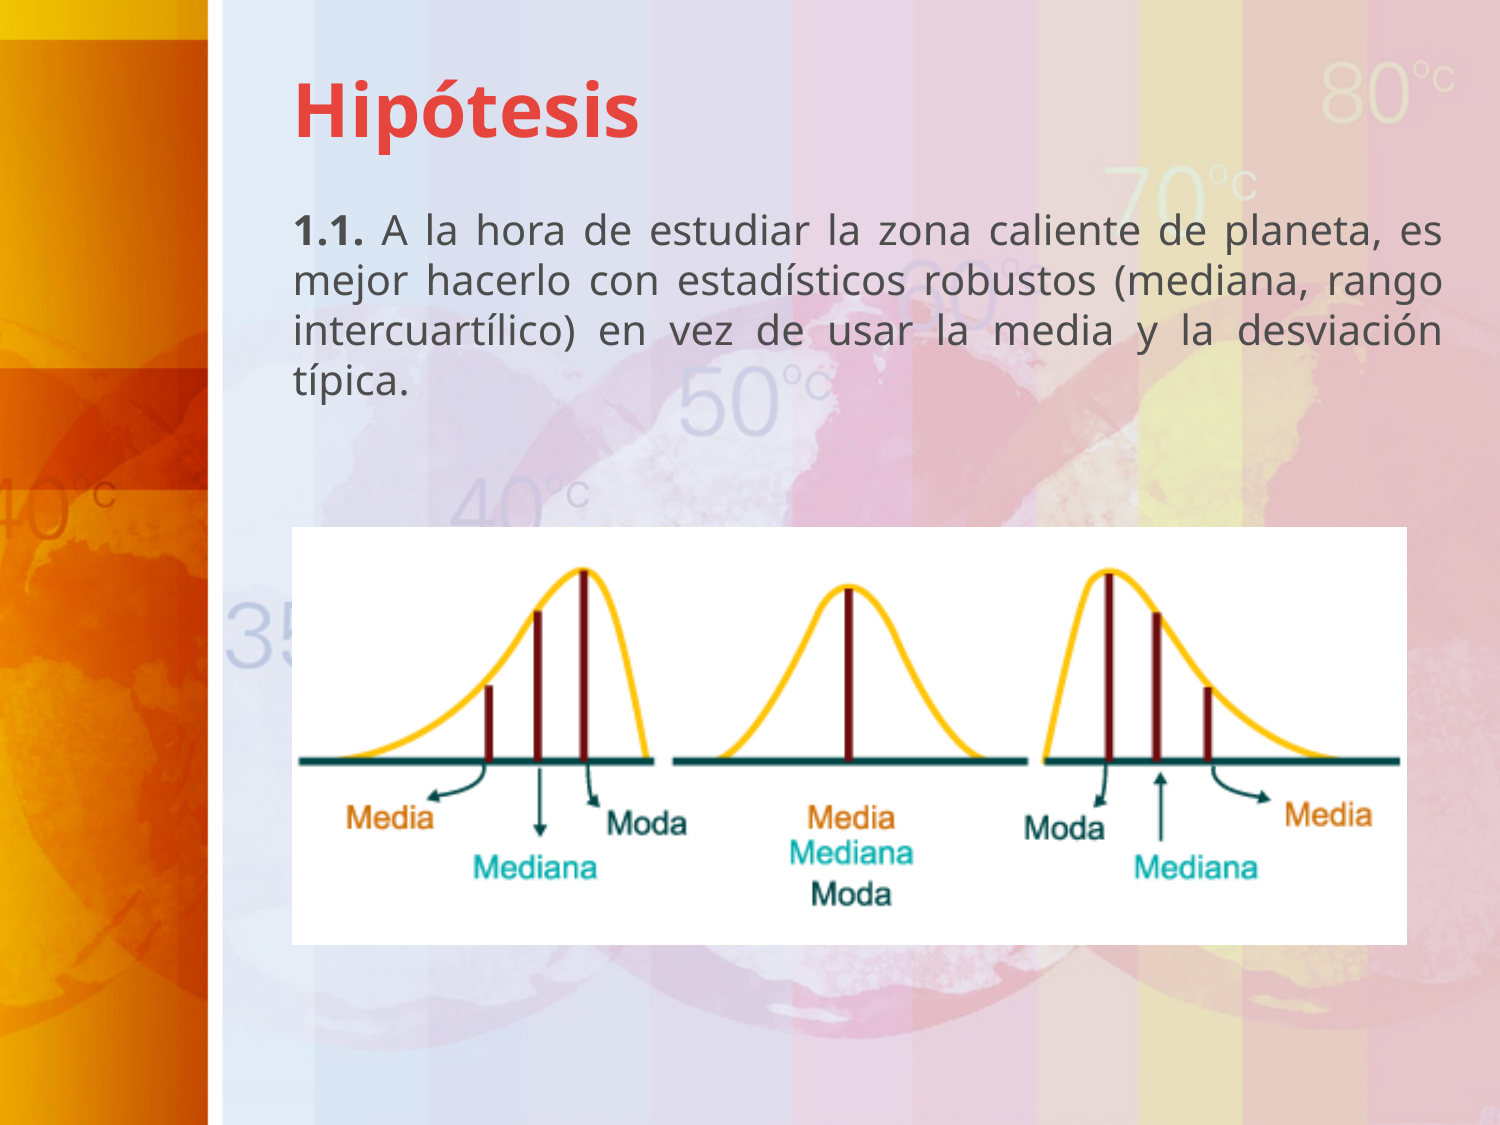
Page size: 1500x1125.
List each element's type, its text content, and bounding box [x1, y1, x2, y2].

picture [0, 0, 1500, 1125]
list 1.1. A la hora de estudiar la zona caliente de planeta, es mejor hacerlo con estadísticos robustos (mediana, rango intercuartílico) en vez de usar la media y la desviación típica. [277, 196, 1460, 1083]
title Hipótesis [277, 65, 1460, 150]
